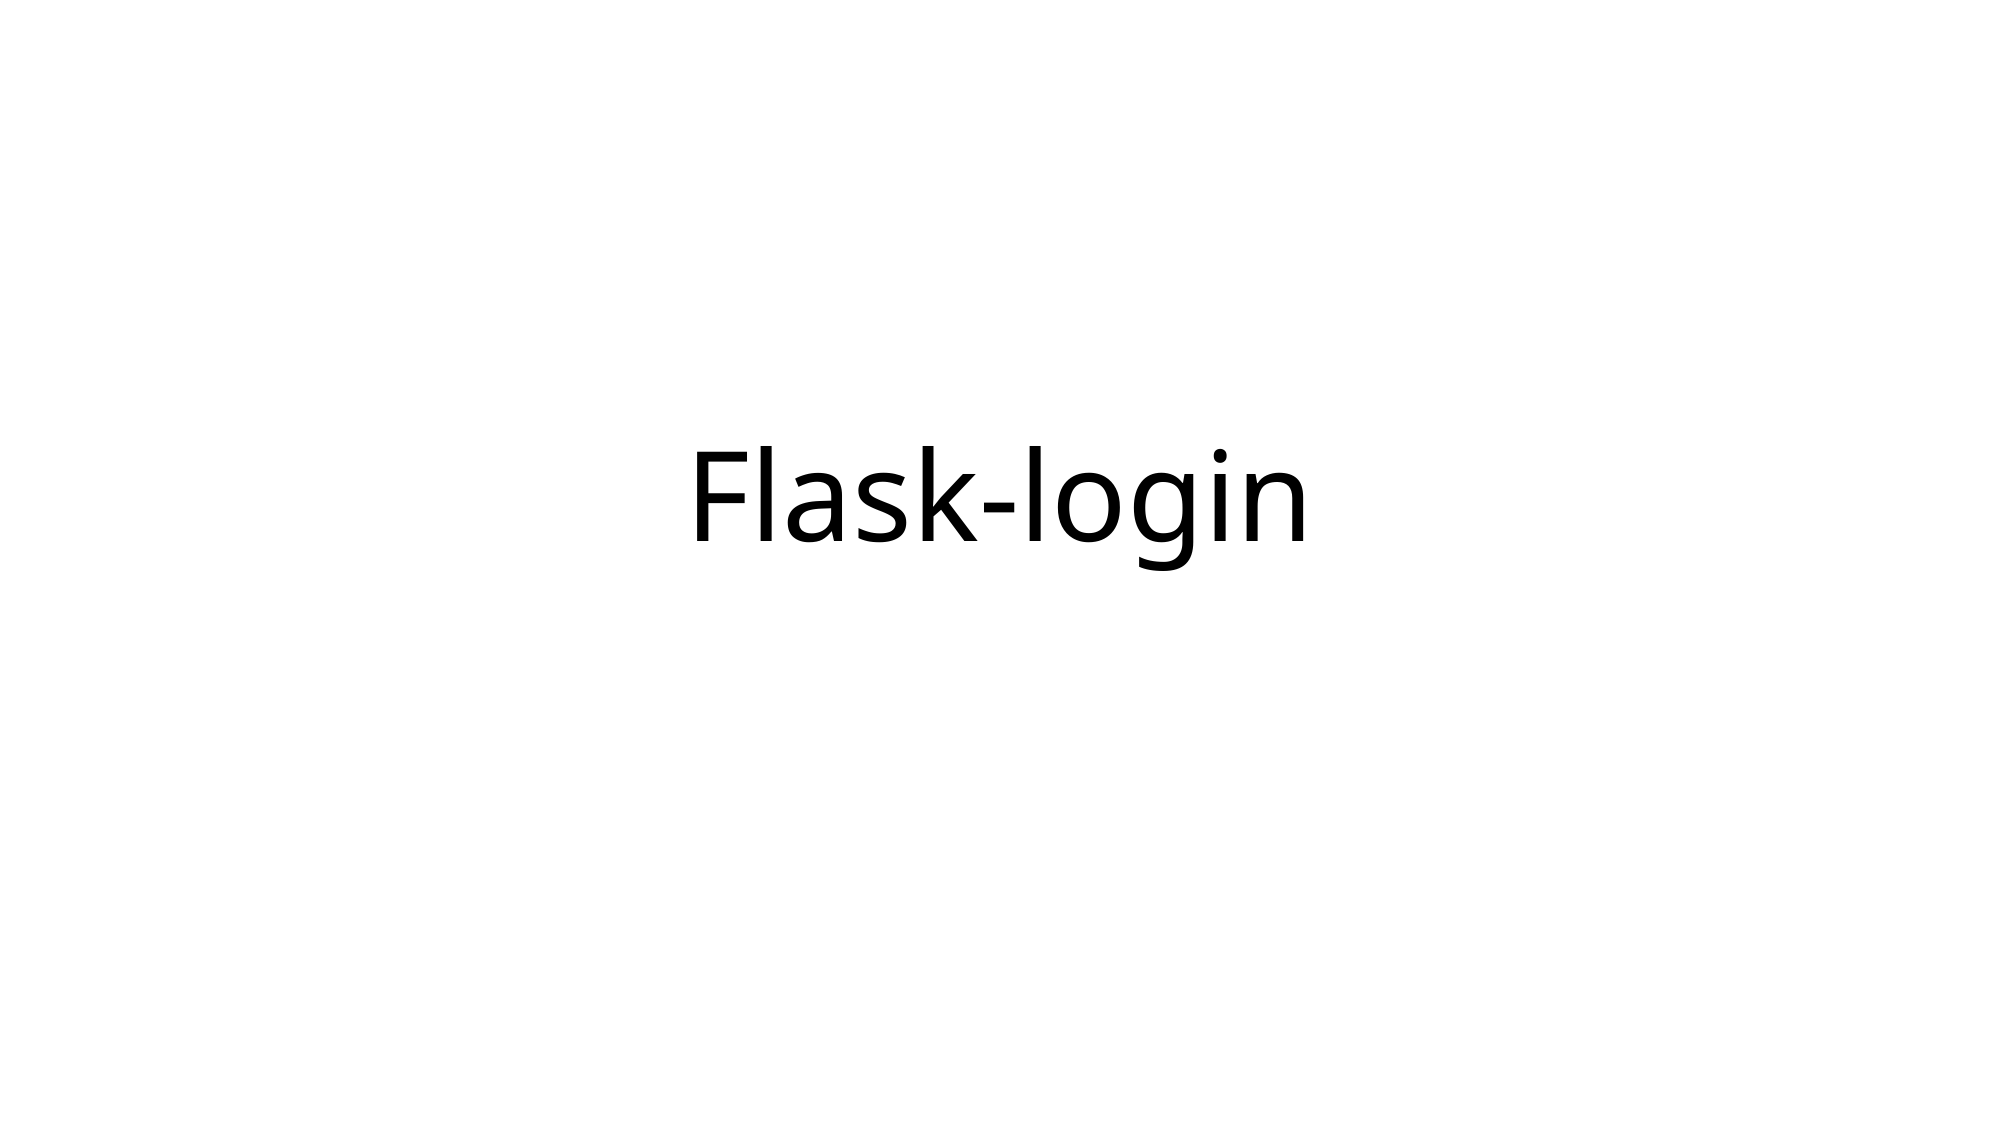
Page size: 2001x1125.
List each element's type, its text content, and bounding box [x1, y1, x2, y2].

title Flask-login [249, 184, 1750, 576]
